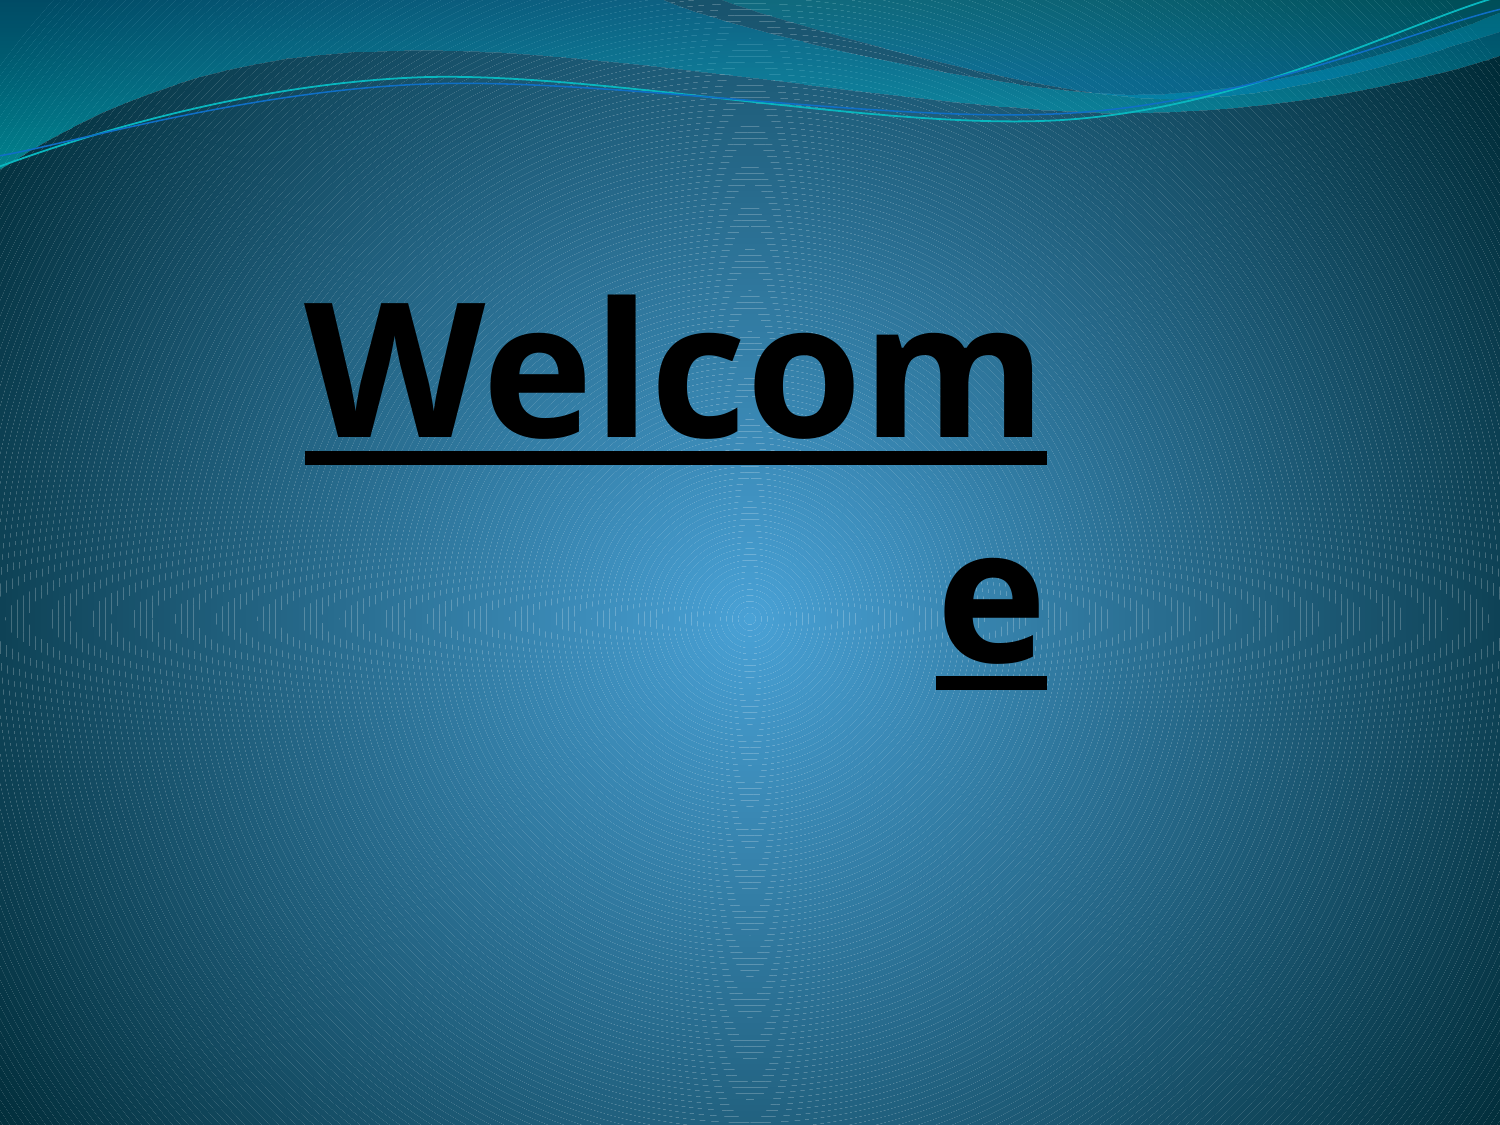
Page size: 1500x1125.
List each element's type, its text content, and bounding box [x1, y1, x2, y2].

title Welcome [212, 399, 1050, 700]
